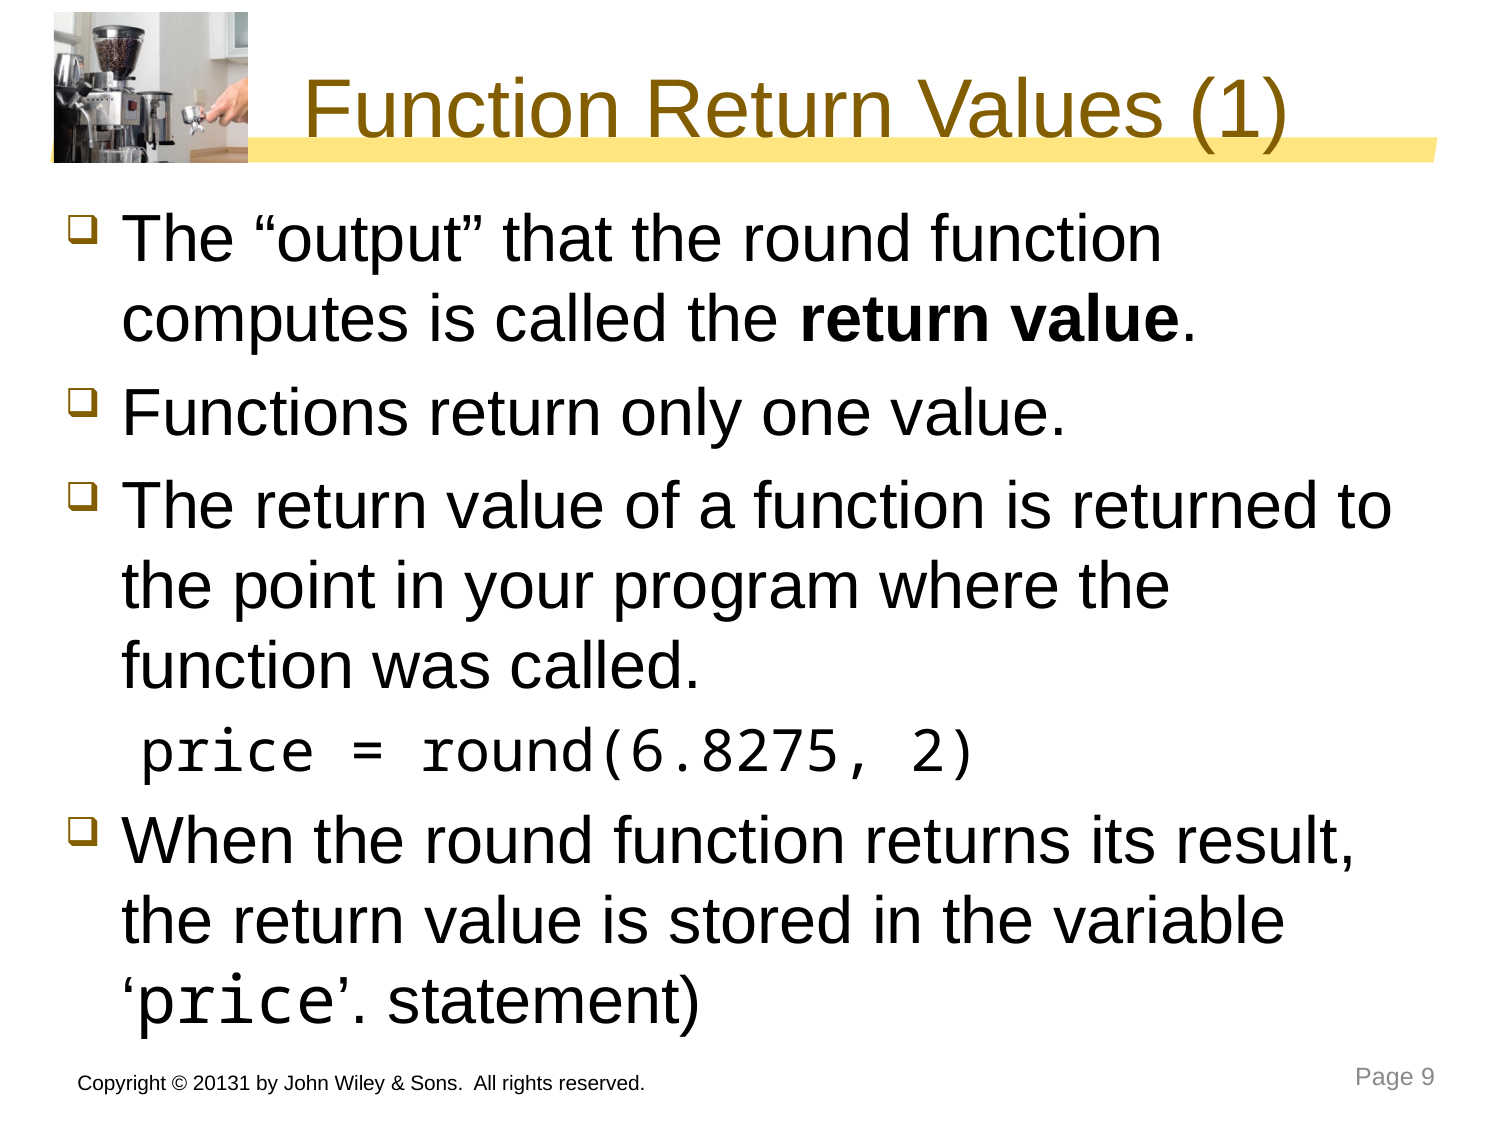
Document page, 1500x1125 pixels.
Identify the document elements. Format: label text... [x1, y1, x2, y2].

picture [53, 12, 248, 163]
list The “output” that the round function computes is called the return value. Functions return only one value. The return value of a function is returned to the point in your program where the function was called. price = round(6.8275, 2) When the round function returns its result, the return value is stored in the variable ‘price’. statement) [49, 187, 1438, 1026]
footer Copyright © 20131 by John Wiley & Sons. All rights reserved. [62, 1037, 726, 1104]
title Function Return Values (1) [287, 44, 1451, 163]
slide_number Page 9 [1187, 1050, 1450, 1100]
